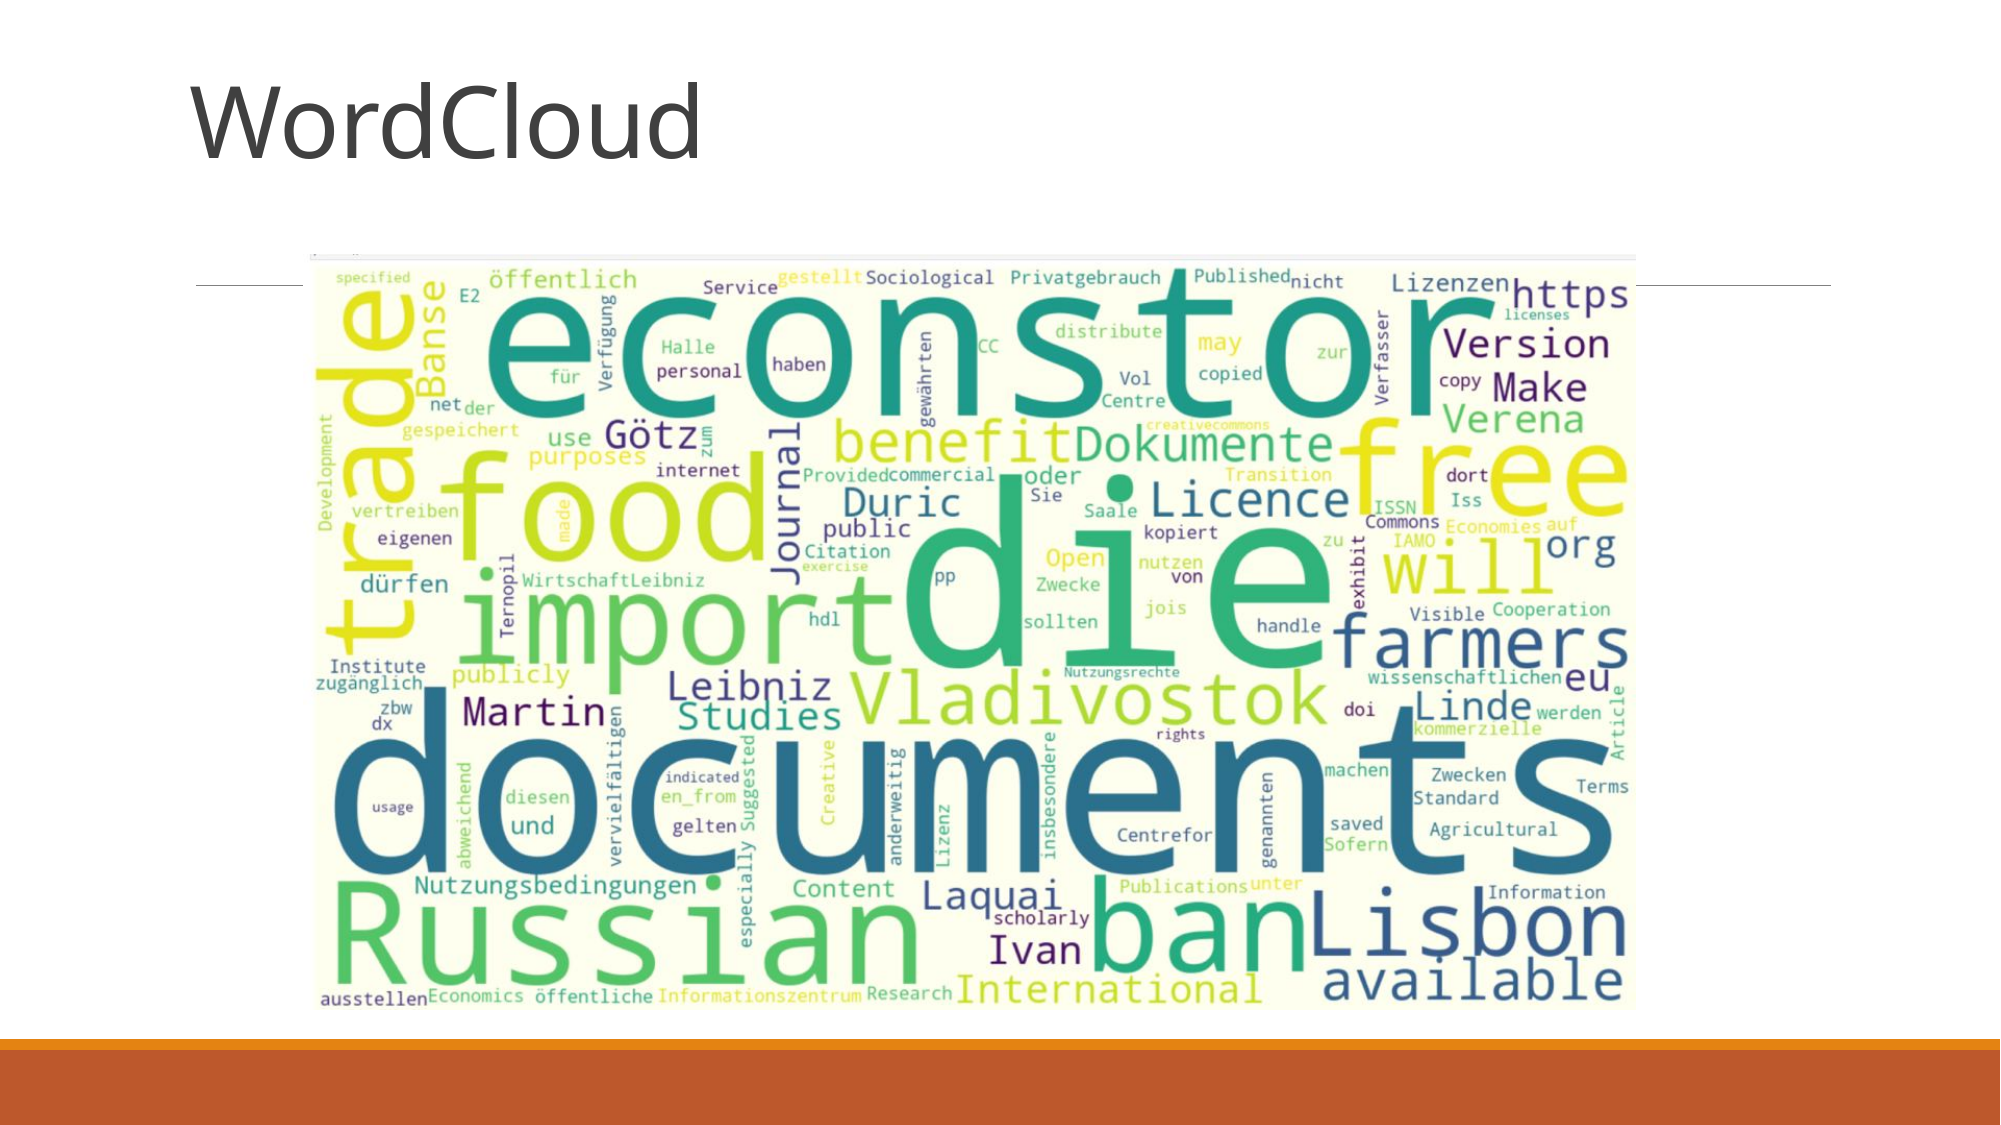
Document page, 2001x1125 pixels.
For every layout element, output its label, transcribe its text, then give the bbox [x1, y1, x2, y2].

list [303, 254, 1637, 1010]
title WordCloud [174, 0, 1825, 187]
